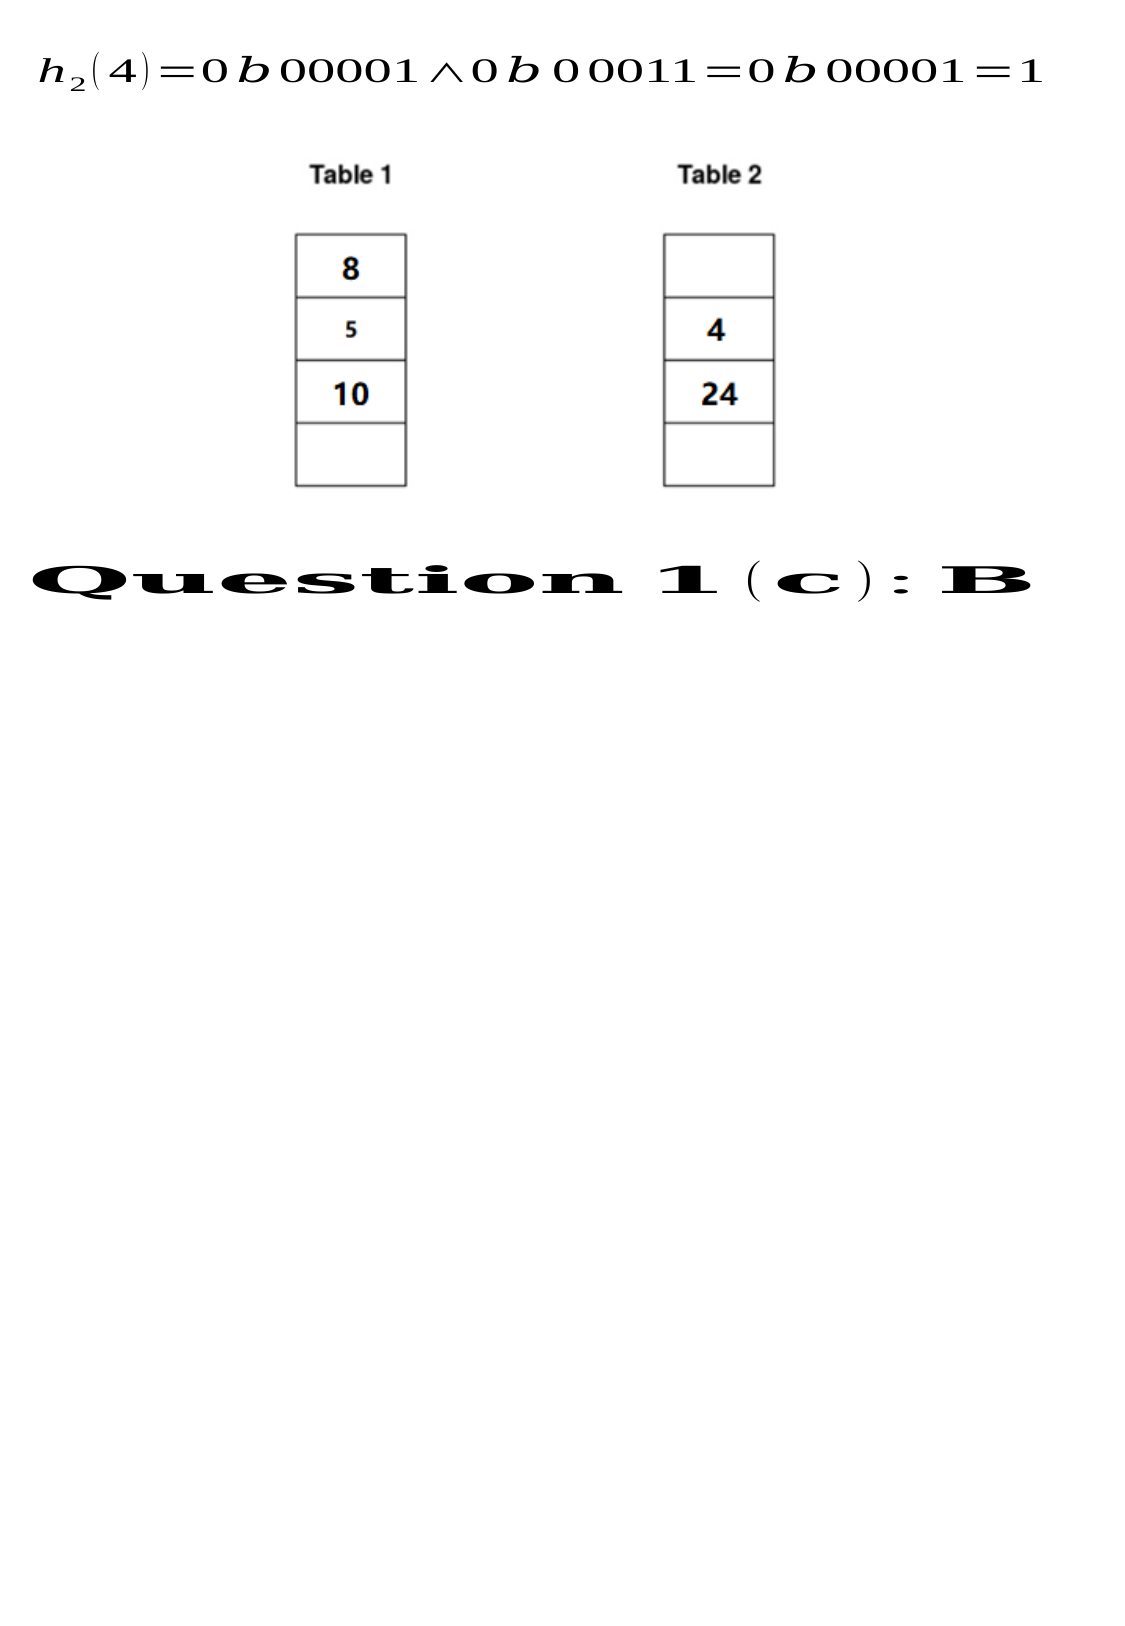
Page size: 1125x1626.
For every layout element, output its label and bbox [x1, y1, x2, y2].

picture [287, 153, 795, 501]
